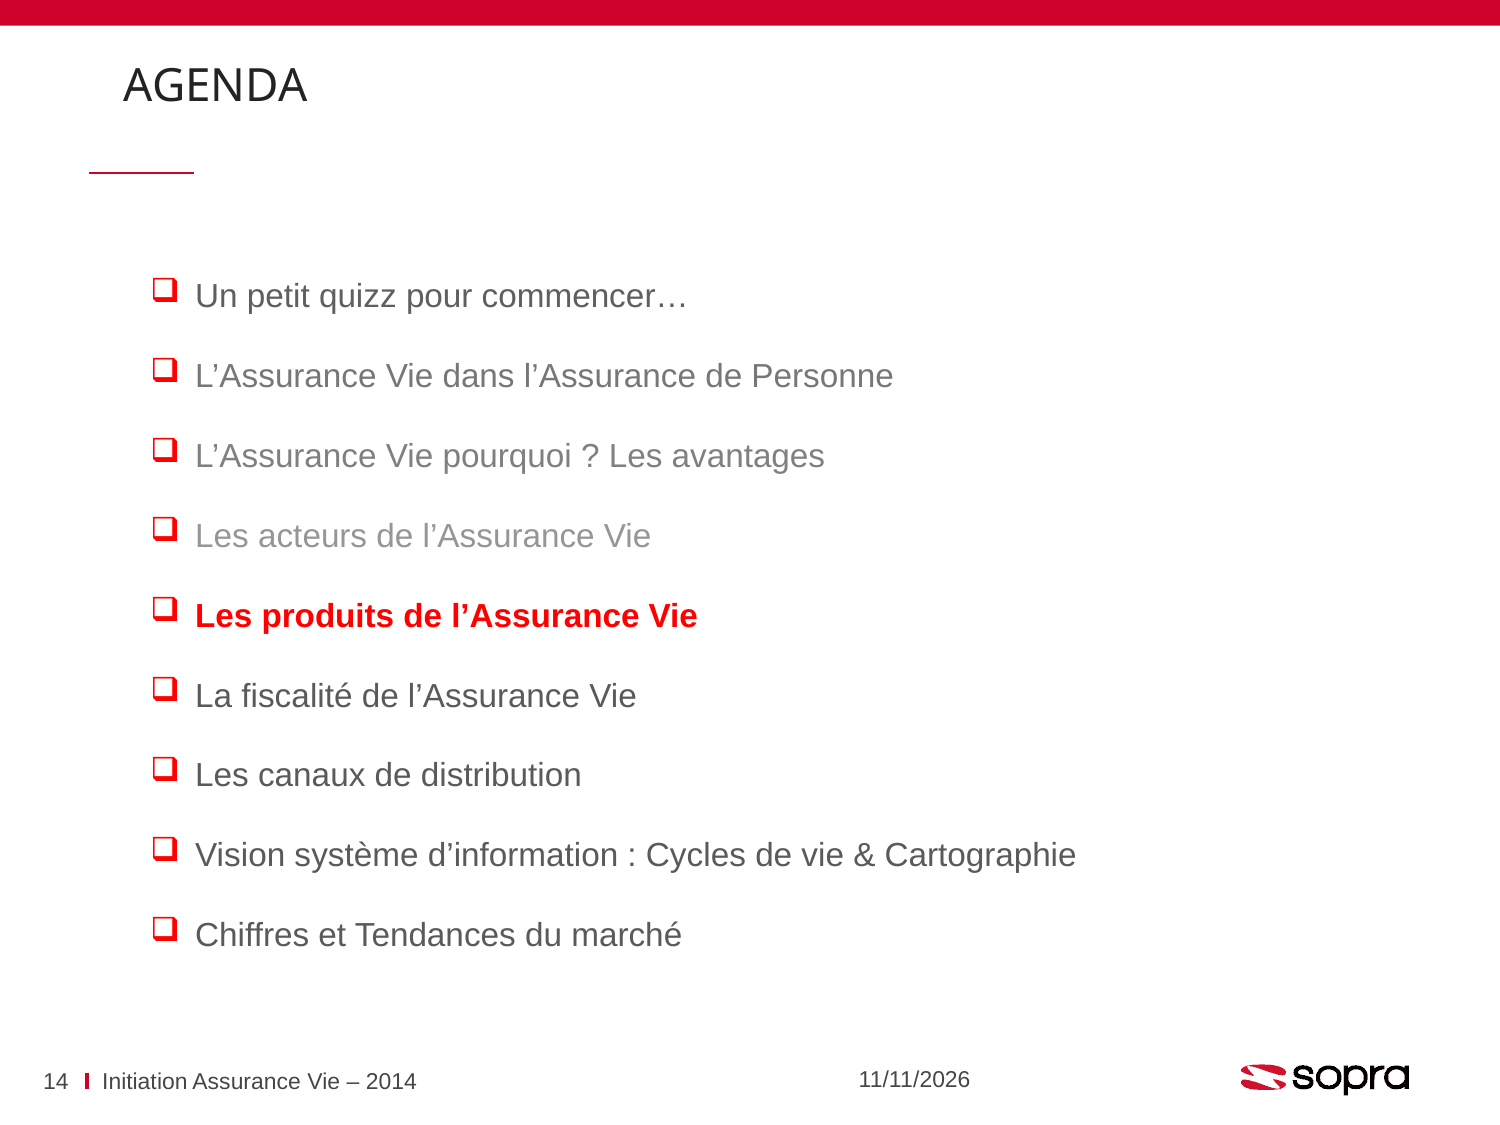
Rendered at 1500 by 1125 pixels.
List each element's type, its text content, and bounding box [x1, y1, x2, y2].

text_box Un petit quizz pour commencer… L’Assurance Vie dans l’Assurance de Personne L’Assurance Vie pourquoi ? Les avantages Les acteurs de l’Assurance Vie Les produits de l’Assurance Vie La fiscalité de l’Assurance Vie Les canaux de distribution Vision système d’information : Cycles de vie & Cartographie Chiffres et Tendances du marché [135, 267, 1355, 961]
title AGENDA [123, 54, 1374, 176]
text_box [151, 88, 1085, 139]
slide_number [843, 1061, 1022, 1095]
slide_number 14 [20, 1066, 69, 1094]
footer Initiation Assurance Vie – 2014 [87, 1066, 833, 1094]
picture [1219, 1040, 1430, 1114]
